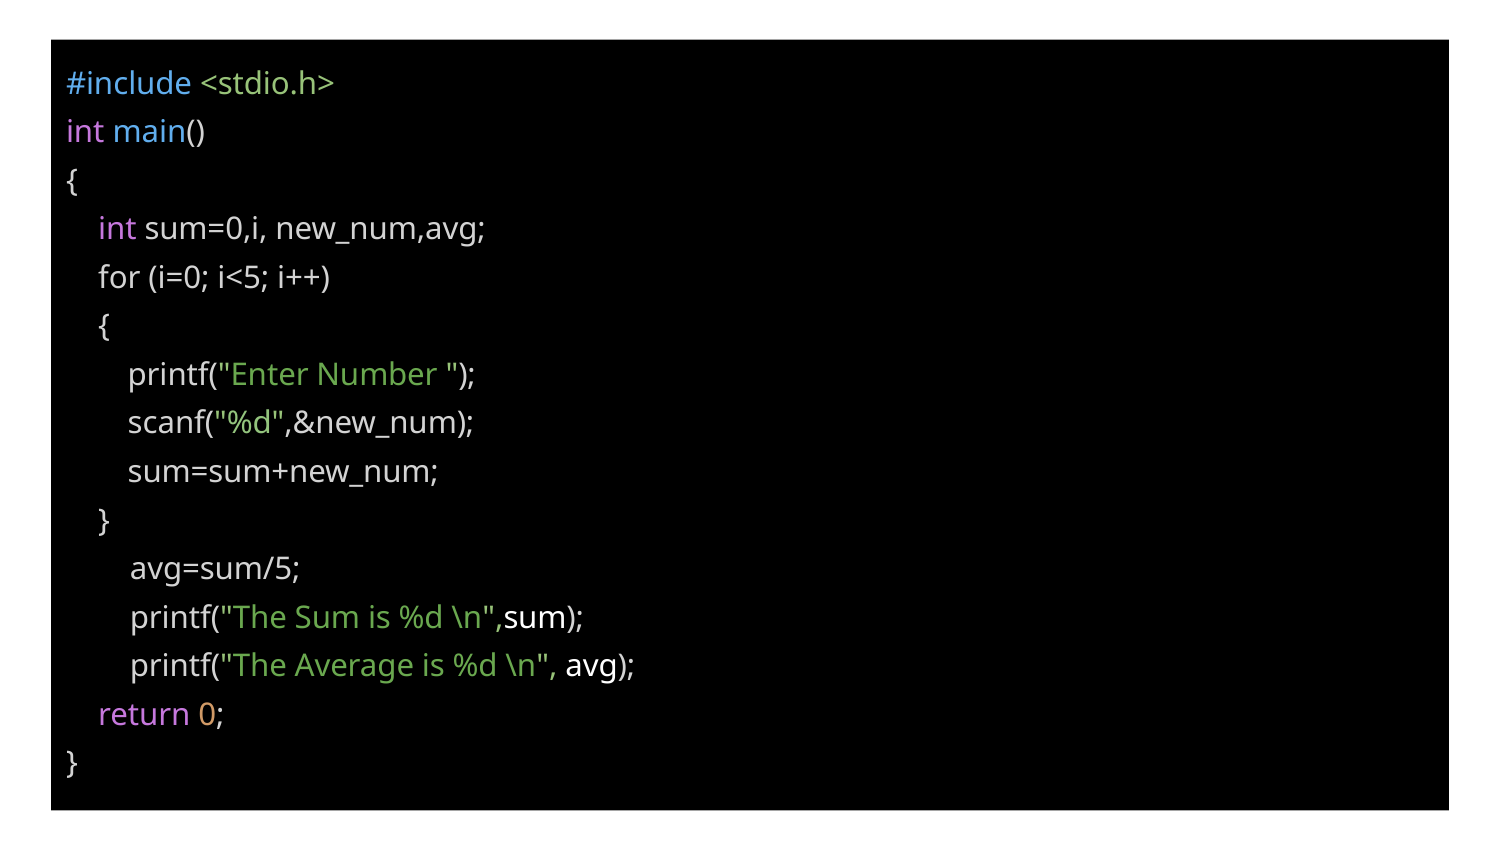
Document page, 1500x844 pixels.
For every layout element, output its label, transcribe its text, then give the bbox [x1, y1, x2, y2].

list #include <stdio.h> int main() { int sum=0,i, new_num,avg; for (i=0; i<5; i++) { printf("Enter Number "); scanf("%d",&new_num); sum=sum+new_num; } avg=sum/5; printf("The Sum is %d \n",sum); printf("The Average is %d \n", avg); return 0; } [51, 39, 1449, 811]
